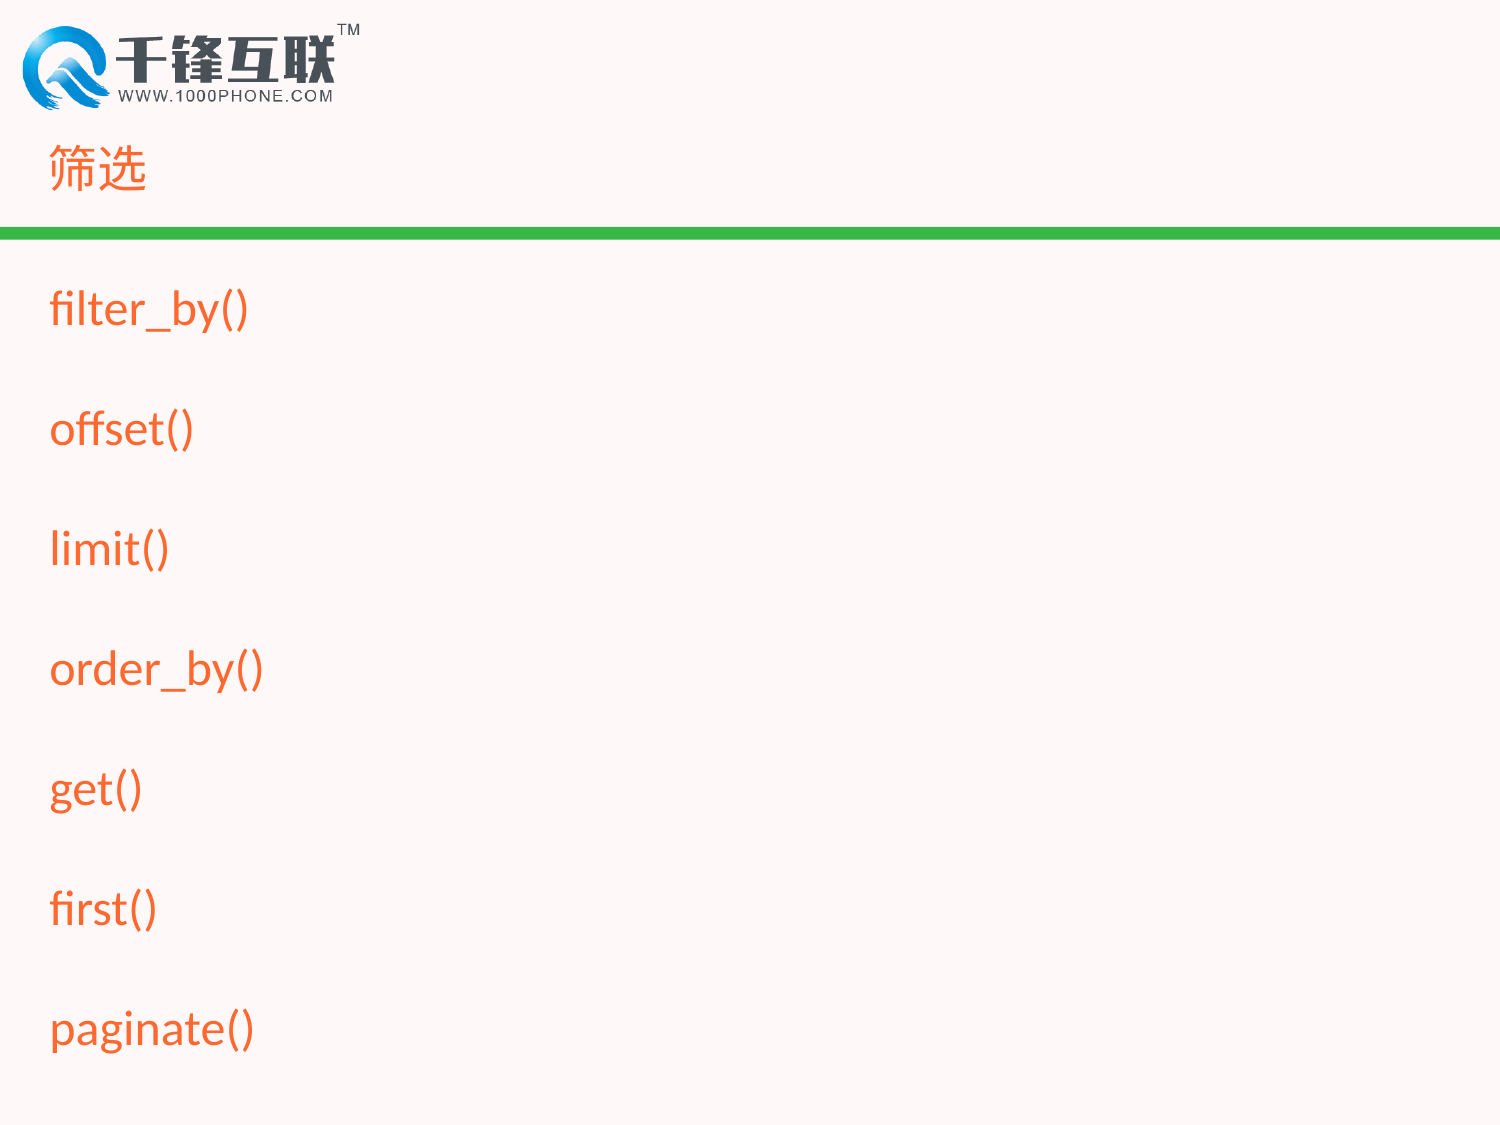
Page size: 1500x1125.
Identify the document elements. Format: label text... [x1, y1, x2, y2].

title 筛选 [38, 128, 1444, 207]
picture [0, 0, 383, 142]
list filter_by() offset() limit() order_by() get() first() paginate() [40, 266, 1446, 1088]
